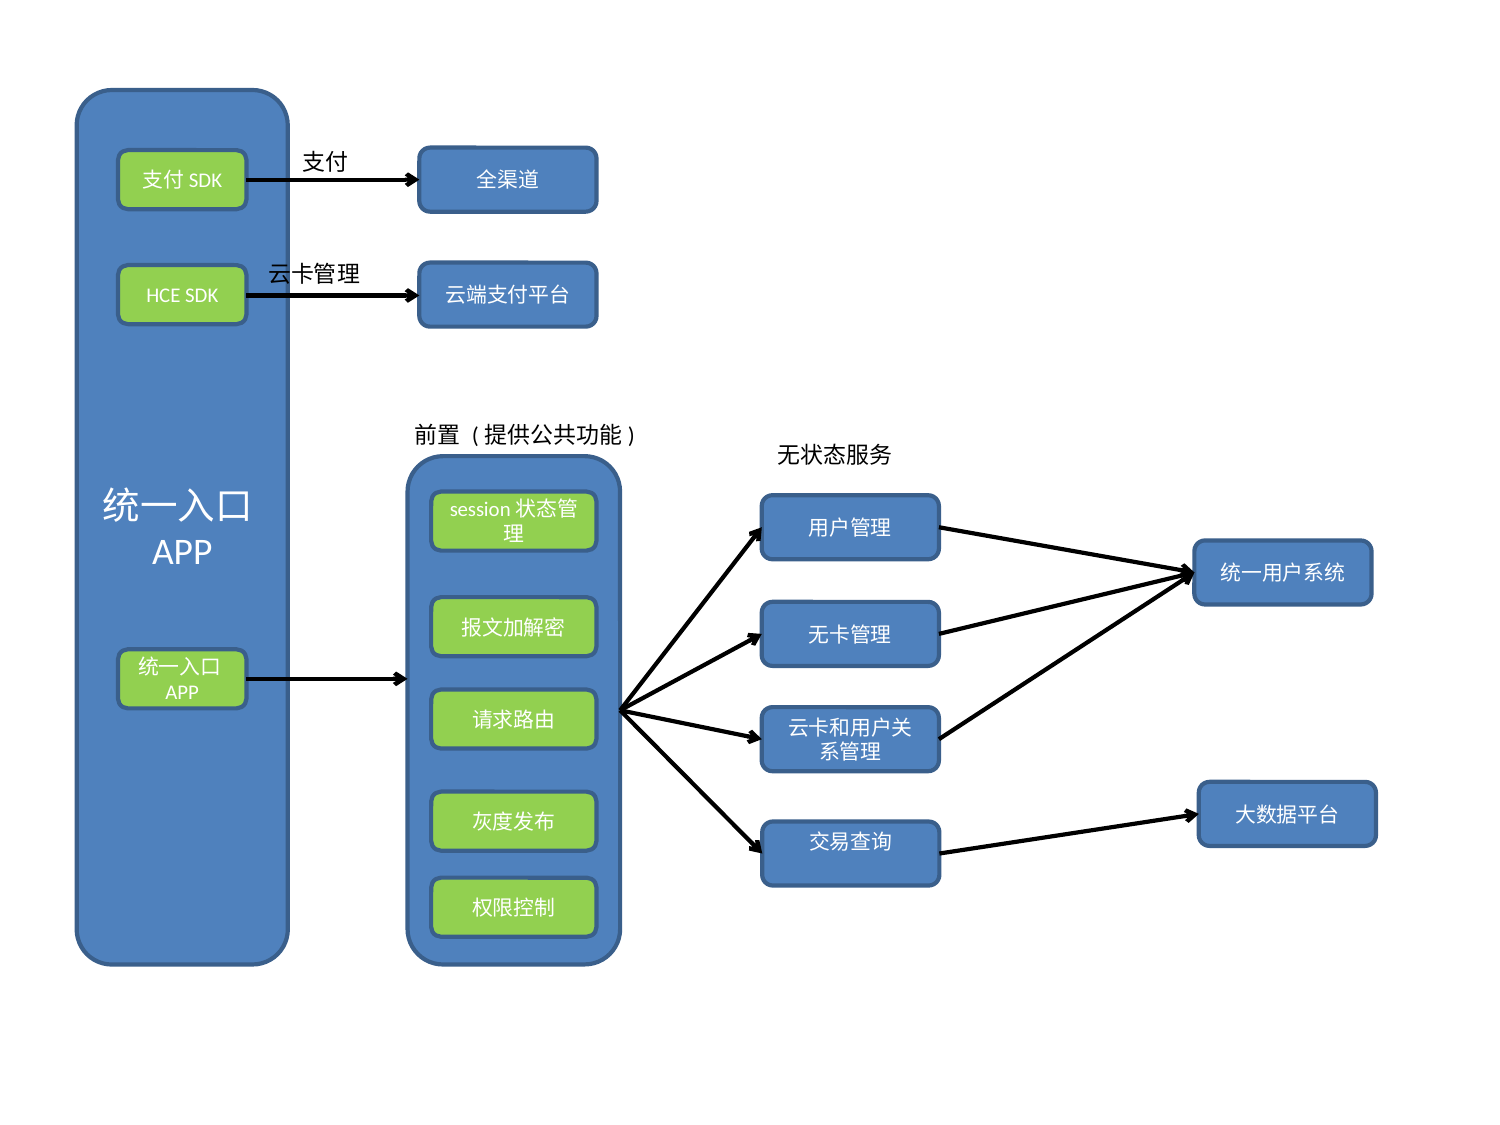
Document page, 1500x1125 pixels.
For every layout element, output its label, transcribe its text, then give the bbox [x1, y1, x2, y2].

text_box 支付 [287, 139, 364, 179]
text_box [938, 572, 1195, 740]
text_box 全渠道 [417, 145, 599, 214]
text_box 统一入口APP [115, 647, 249, 711]
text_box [938, 526, 1195, 571]
text_box 云端支付平台 [417, 260, 599, 329]
text_box 支付SDK [115, 147, 249, 212]
text_box 前置 (提供公共功能) [400, 413, 650, 456]
text_box 报文加解密 [429, 595, 599, 659]
text_box 云卡管理 [253, 251, 376, 294]
text_box 云卡和用户关系管理 [767, 705, 942, 774]
text_box 无状态服务 [762, 432, 908, 476]
text_box HCE SDK [115, 262, 249, 327]
text_box 无卡管理 [767, 599, 933, 669]
text_box 请求路由 [429, 687, 599, 751]
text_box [619, 526, 762, 633]
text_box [939, 813, 1200, 854]
text_box 统一用户系统 [1199, 538, 1374, 607]
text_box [619, 710, 763, 854]
text_box 统一入口APP [74, 87, 290, 967]
text_box session状态管理 [429, 489, 599, 553]
text_box 交易查询 [760, 819, 942, 888]
text_box 用户管理 [759, 493, 942, 562]
text_box [405, 456, 623, 967]
text_box 权限控制 [429, 875, 599, 939]
text_box 灰度发布 [429, 789, 599, 853]
text_box 大数据平台 [1196, 779, 1379, 849]
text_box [619, 633, 762, 708]
